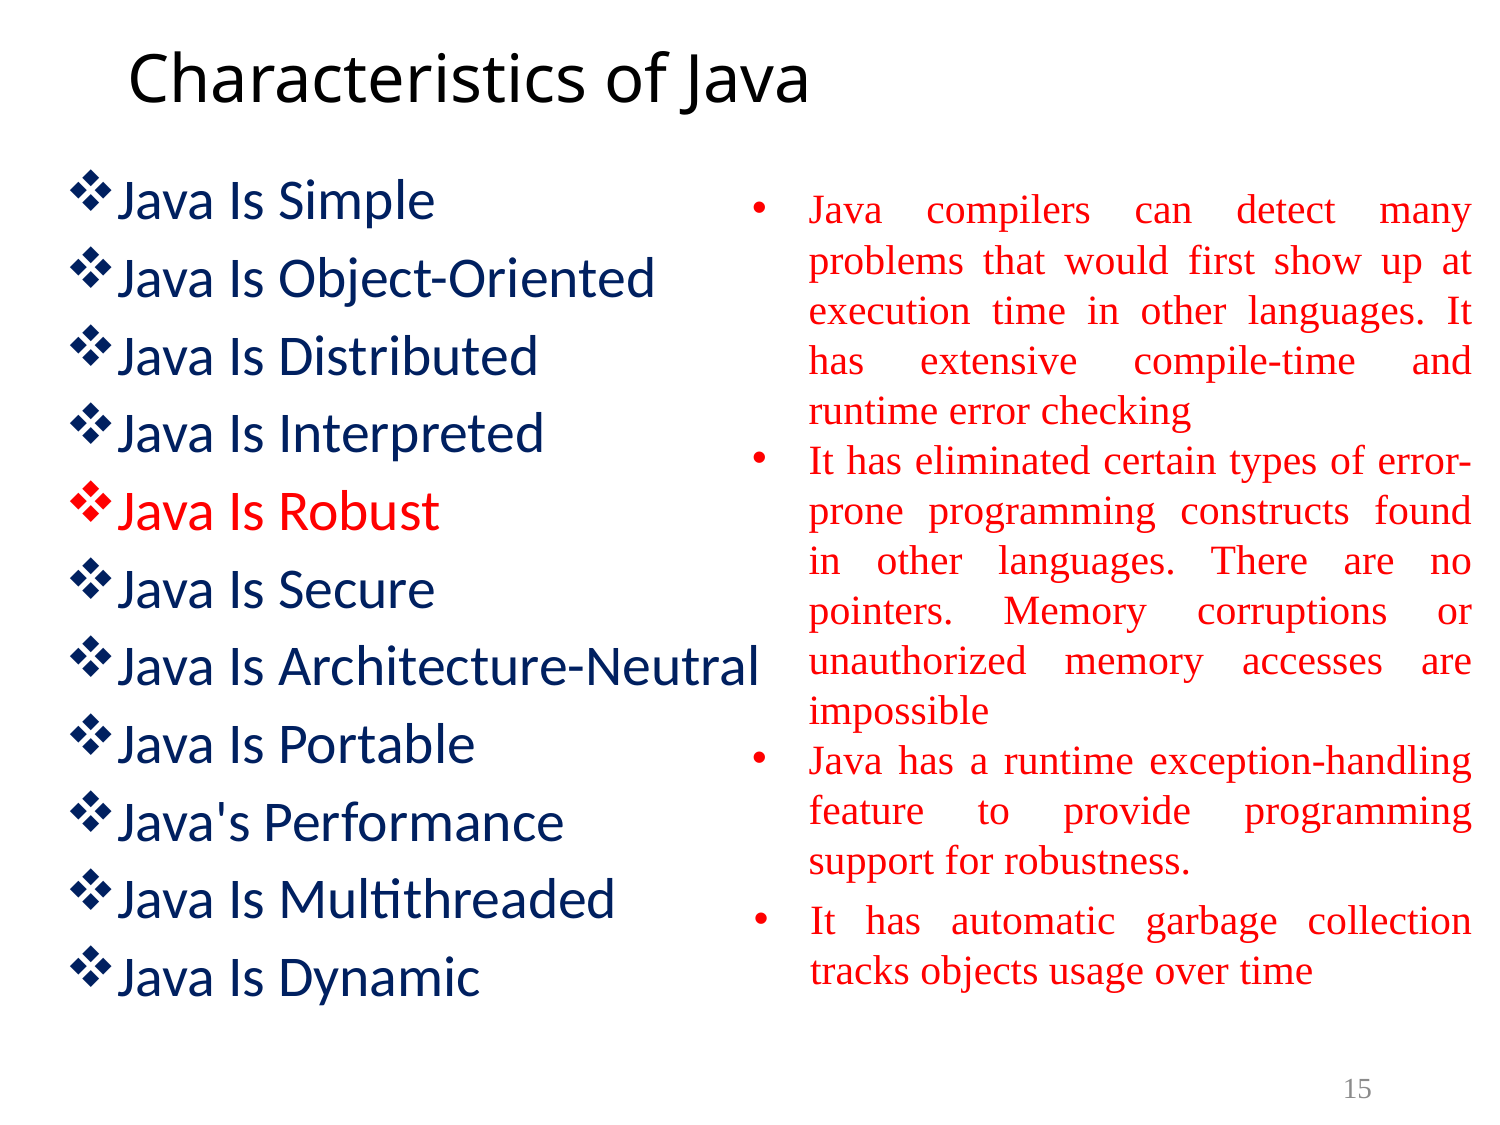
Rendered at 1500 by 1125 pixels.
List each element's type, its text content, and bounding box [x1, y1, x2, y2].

slide_number 15 [1074, 1051, 1388, 1125]
list Java Is Simple Java Is Object-Oriented Java Is Distributed Java Is Interpreted Java Is Robust Java Is Secure Java Is Architecture-Neutral Java Is Portable Java's Performance Java Is Multithreaded Java Is Dynamic [50, 162, 737, 1025]
title Characteristics of Java [112, 37, 1388, 125]
text_box Java compilers can detect many problems that would first show up at execution time in other languages. It has extensive compile-time and runtime error checking It has eliminated certain types of error-prone programming constructs found in other languages. There are no pointers. Memory corruptions or unauthorized memory accesses are impossible Java has a runtime exception-handling feature to provide programming support for robustness. It has automatic garbage collection tracks objects usage over time [737, 124, 1488, 1051]
